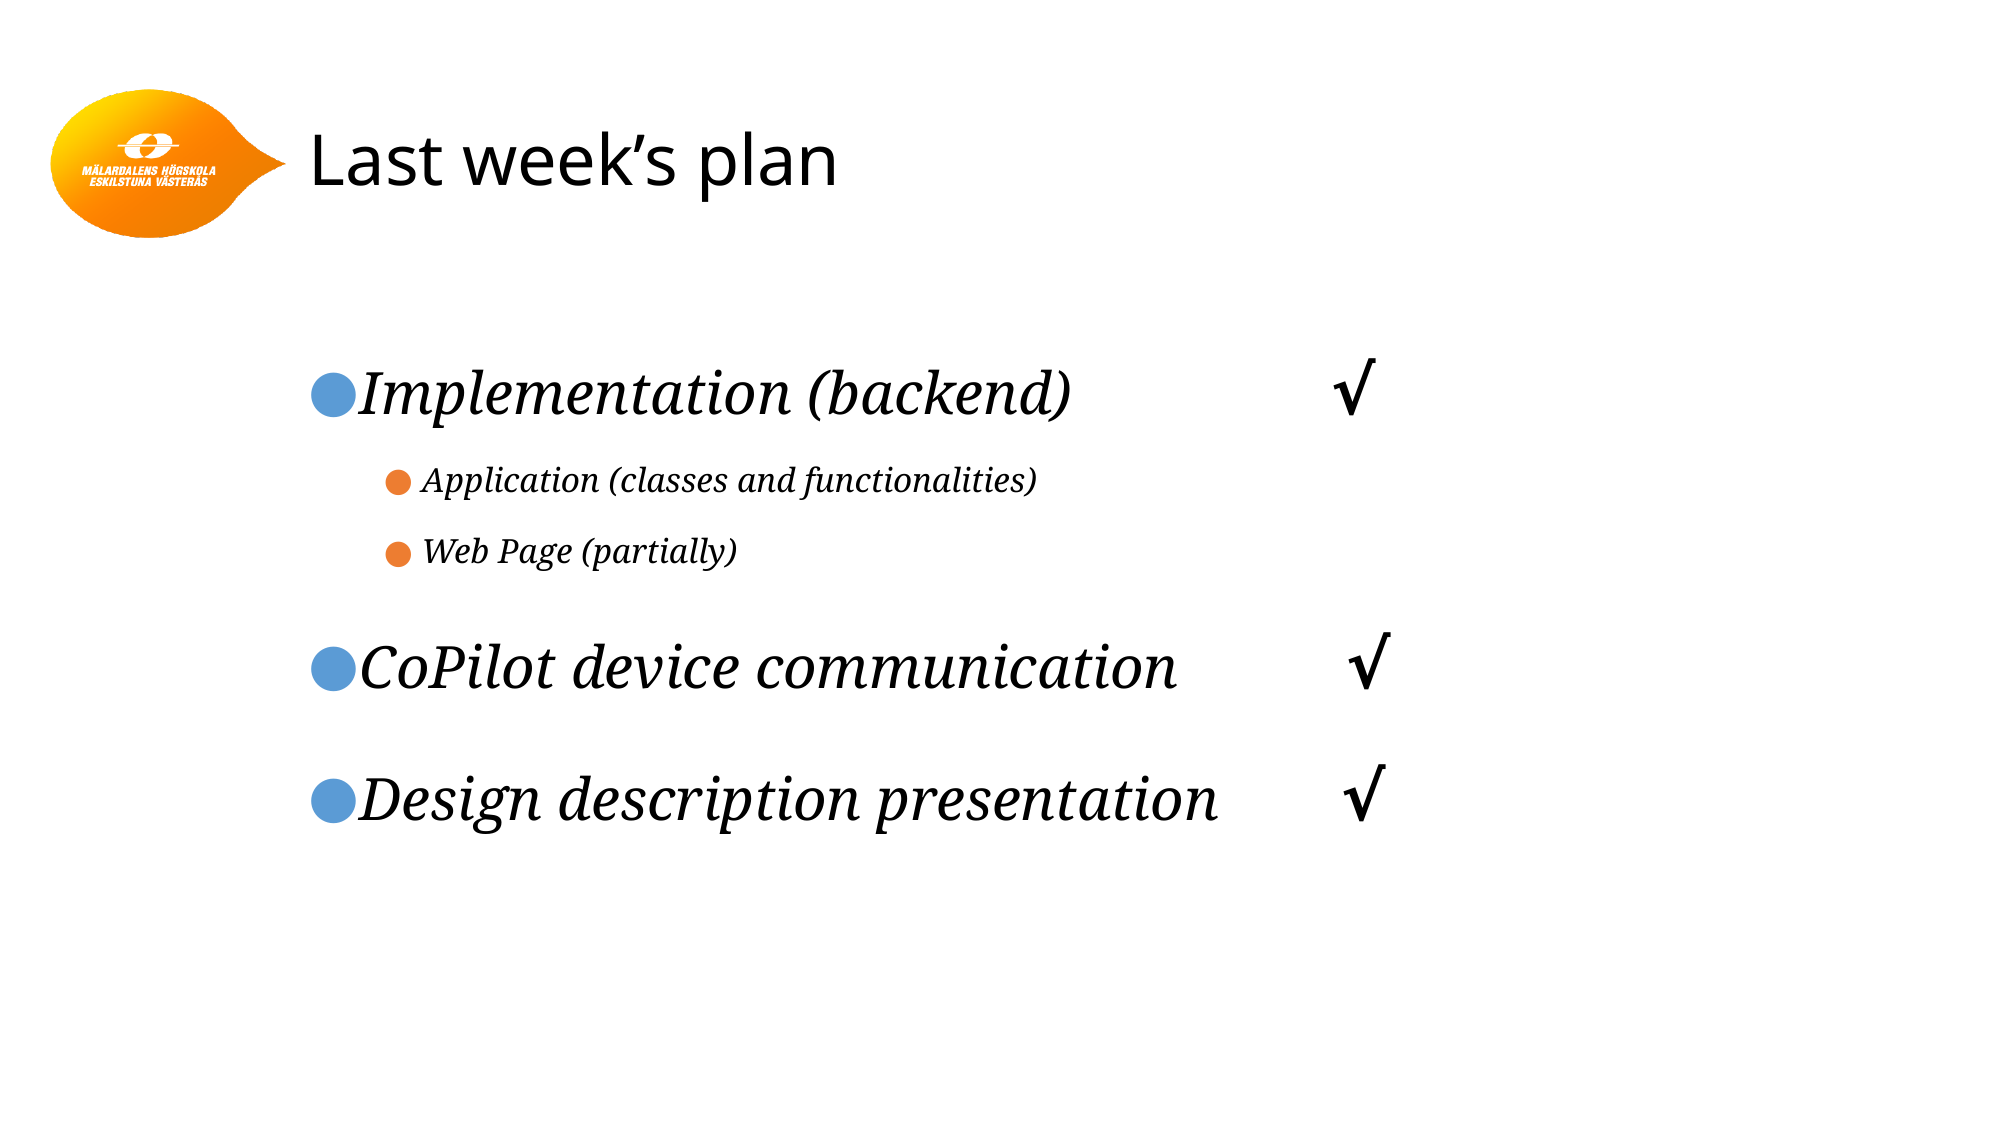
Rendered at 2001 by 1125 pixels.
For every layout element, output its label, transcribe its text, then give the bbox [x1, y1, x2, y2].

list Implementation (backend) √ Application (classes and functionalities) Web Page (partially) CoPilot device communication √ Design description presentation √ [293, 299, 1656, 943]
title Last week’s plan [293, 107, 1583, 218]
picture [50, 89, 286, 238]
